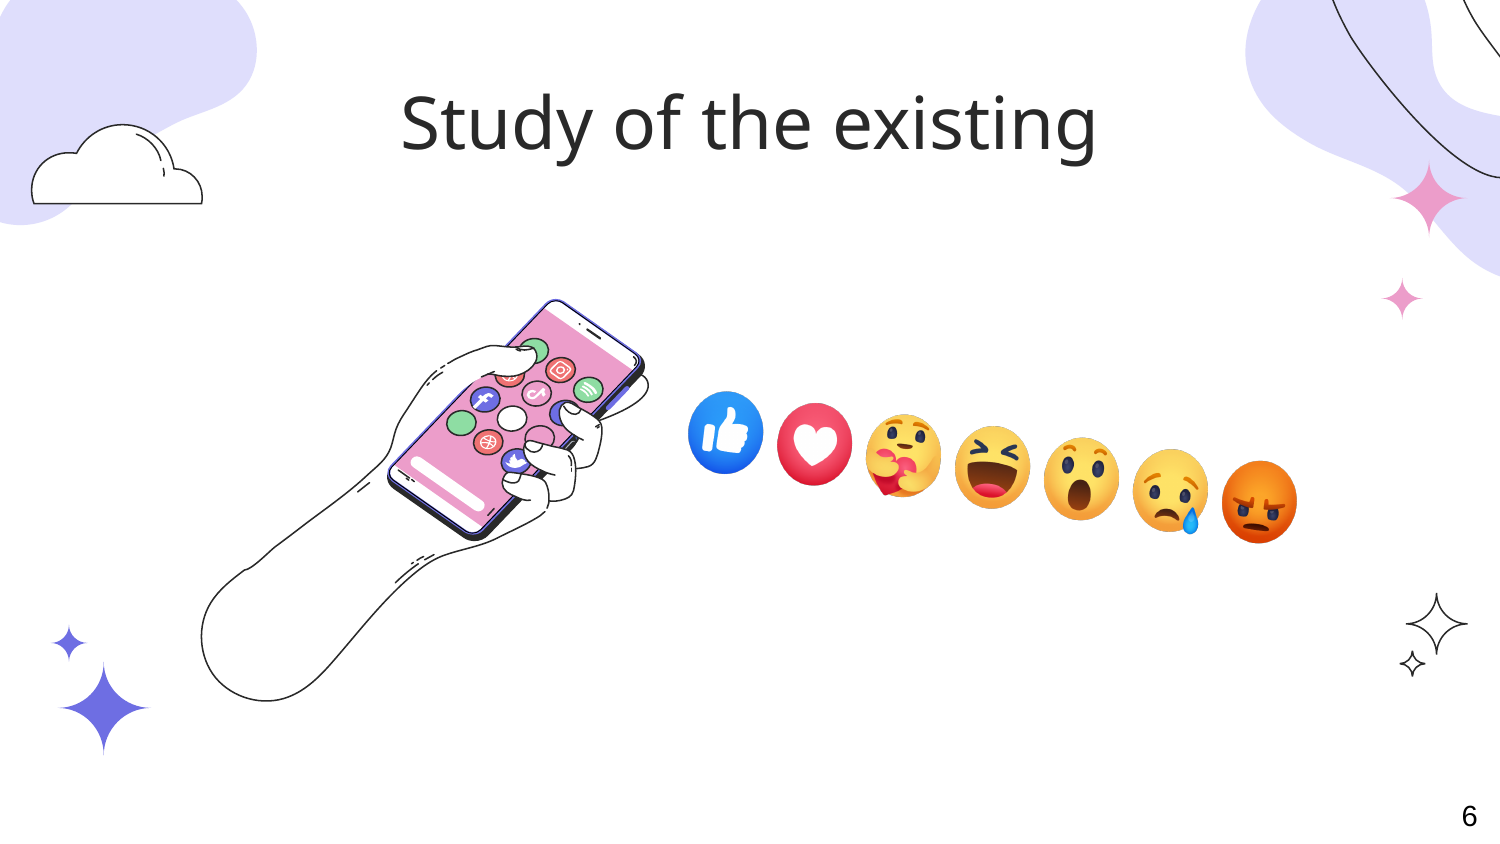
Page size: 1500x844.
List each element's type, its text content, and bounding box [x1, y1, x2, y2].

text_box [196, 298, 654, 707]
title Study of the existing [118, 72, 1382, 167]
text_box 6 [1446, 789, 1485, 840]
picture [658, 355, 1336, 592]
